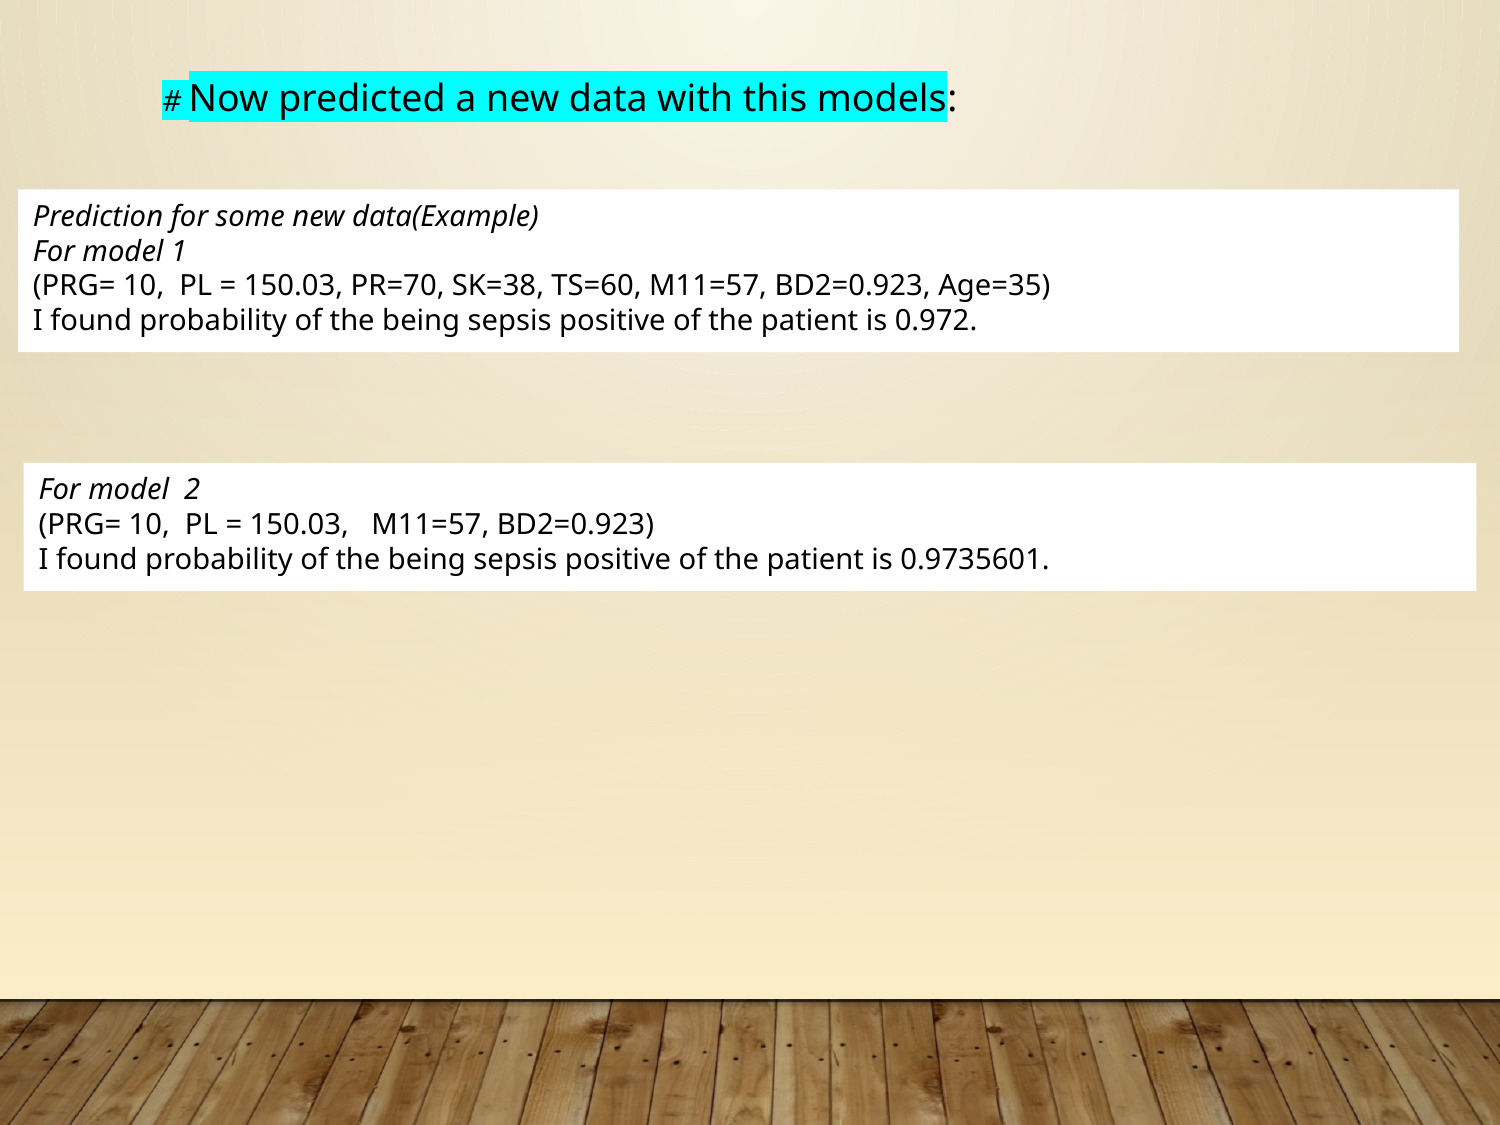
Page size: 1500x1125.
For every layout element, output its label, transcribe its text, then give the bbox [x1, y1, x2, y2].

text_box Prediction for some new data(Example) For model 1 (PRG= 10, PL = 150.03, PR=70, SK=38, TS=60, M11=57, BD2=0.923, Age=35) I found probability of the being sepsis positive of the patient is 0.972. [18, 189, 1460, 353]
text_box For model 2 (PRG= 10, PL = 150.03, M11=57, BD2=0.923) I found probability of the being sepsis positive of the patient is 0.9735601. [23, 462, 1477, 591]
picture [0, 999, 1500, 1125]
text_box # Now predicted a new data with this models: [147, 66, 1164, 127]
